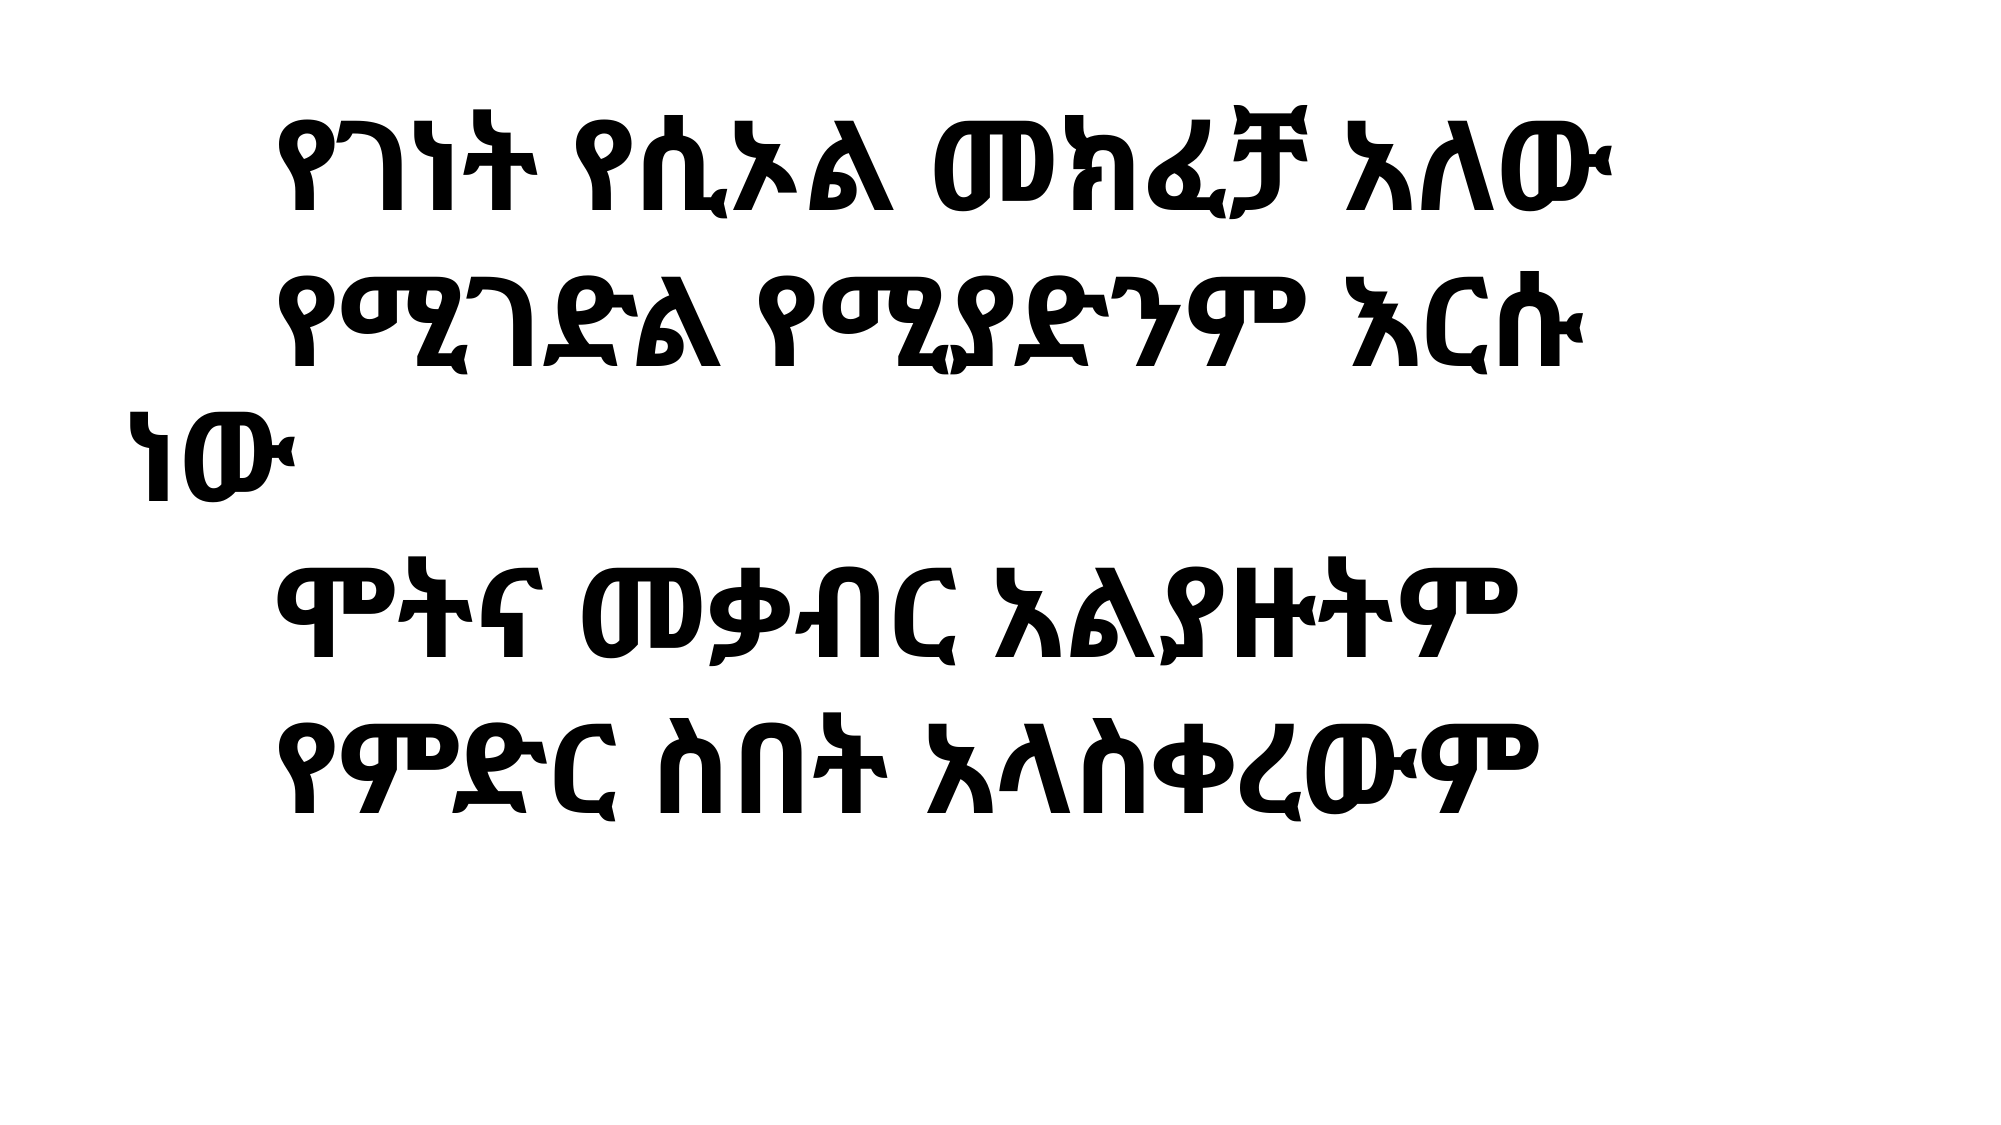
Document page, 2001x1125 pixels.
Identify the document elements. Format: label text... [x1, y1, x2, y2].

subtitle የገነት የሲኦል መክፈቻ አለው የሚገድል የሚያድንም እርሱ ነው ሞትና መቃብር አልያዙትም የምድር ስበት አላስቀረውም [109, 95, 1716, 1007]
